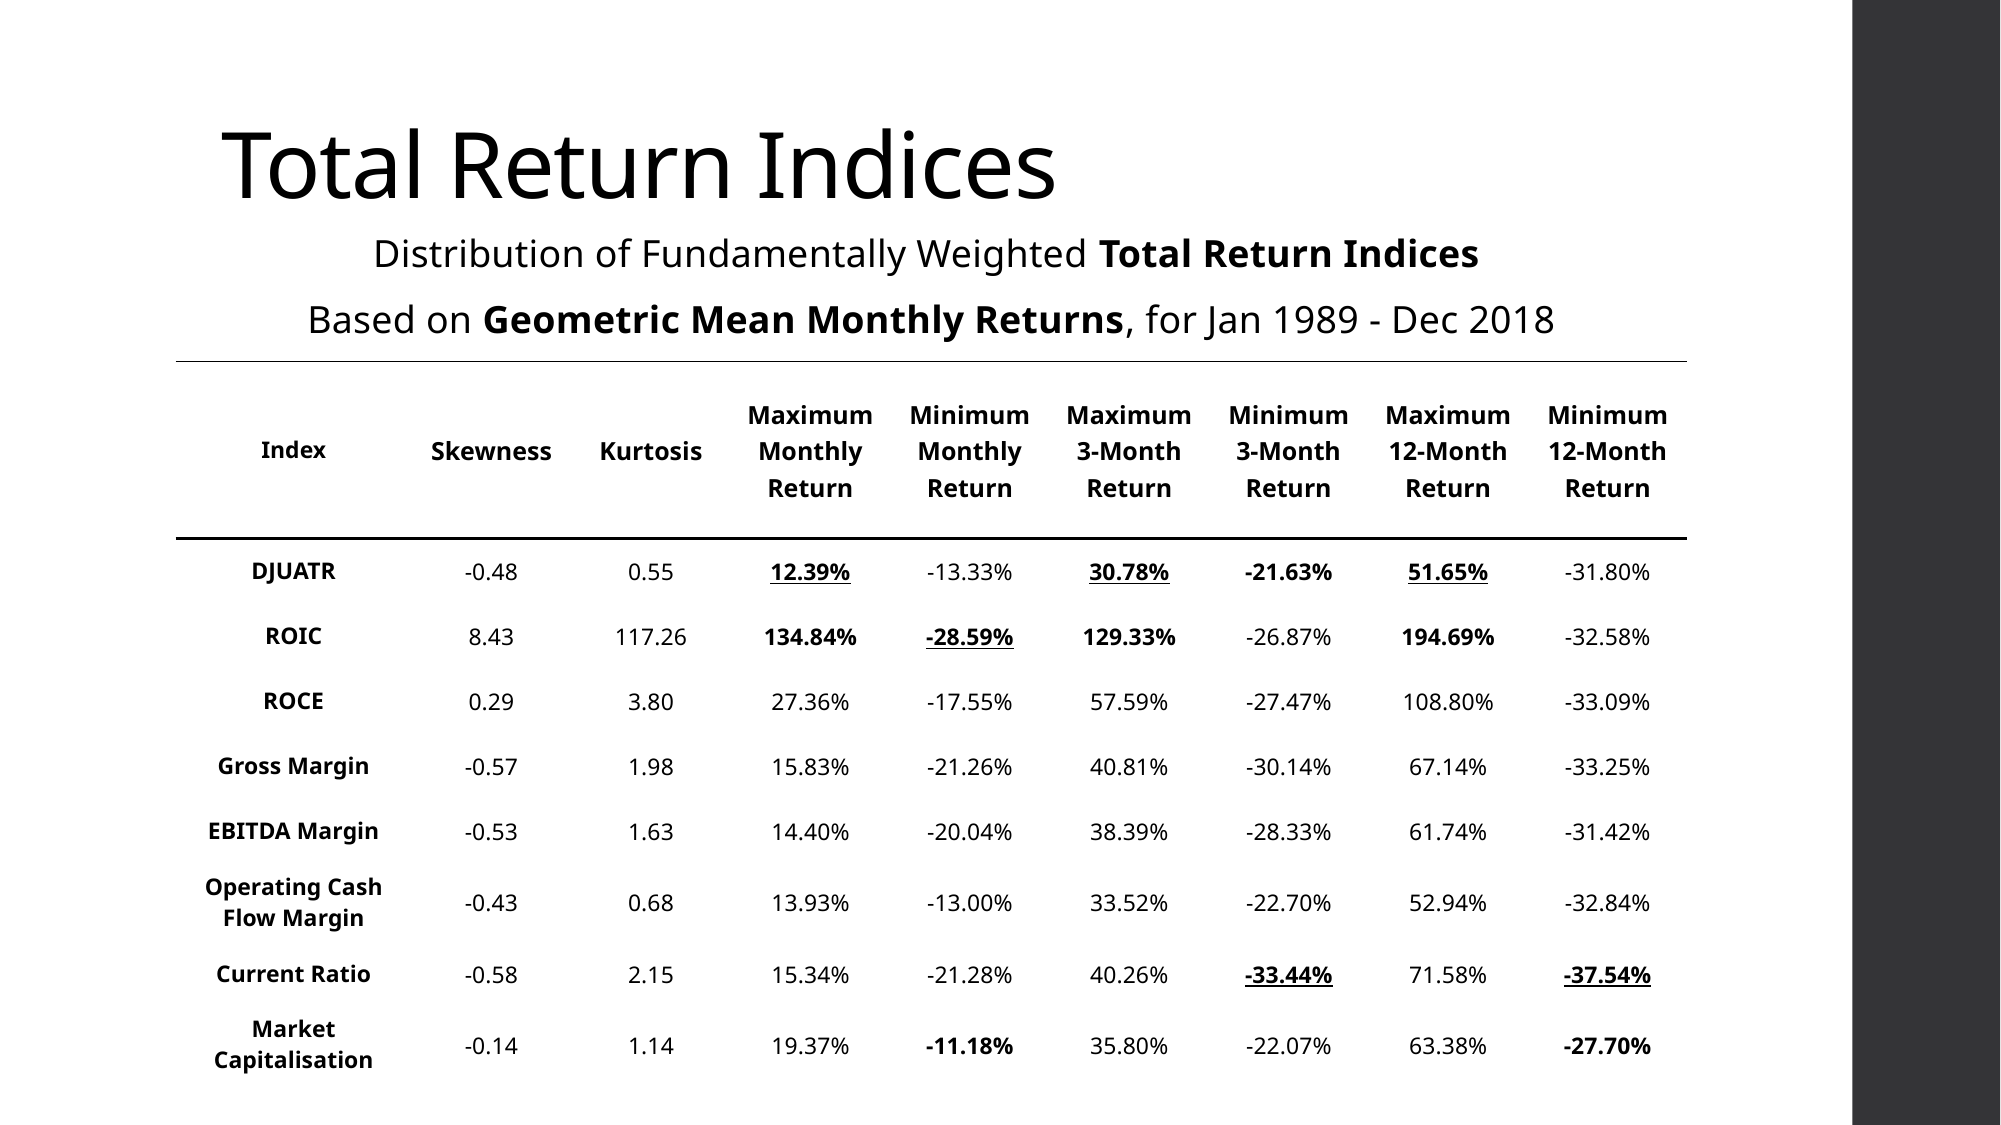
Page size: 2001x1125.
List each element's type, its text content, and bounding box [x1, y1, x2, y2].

table_cell -21.63% [1209, 540, 1369, 603]
table_cell 12.39% [731, 540, 890, 603]
table_cell -32.58% [1528, 603, 1687, 668]
table_cell 1.98 [571, 733, 731, 798]
table_cell -22.07% [1209, 1006, 1369, 1083]
text_box Total Return Indices [206, 59, 1797, 278]
table_cell -0.53 [412, 798, 571, 863]
table_cell -0.58 [412, 941, 571, 1006]
table_cell ROCE [176, 668, 412, 733]
table_cell -21.28% [890, 941, 1050, 1006]
table_cell 1.63 [571, 798, 731, 863]
table_cell -28.59% [890, 603, 1050, 668]
table_cell 3.80 [571, 668, 731, 733]
table_cell -17.55% [890, 668, 1050, 733]
table_cell 19.37% [731, 1006, 890, 1083]
table_cell 71.58% [1369, 941, 1528, 1006]
table_cell -30.14% [1209, 733, 1369, 798]
table_cell Gross Margin [176, 733, 412, 798]
table_cell -31.80% [1528, 540, 1687, 603]
table_cell 52.94% [1369, 863, 1528, 941]
table_header Minimum Monthly Return [890, 362, 1050, 537]
table_cell 51.65% [1369, 540, 1528, 603]
table_cell -13.33% [890, 540, 1050, 603]
table_cell DJUATR [176, 540, 412, 603]
table_cell 194.69% [1369, 603, 1528, 668]
table_cell -0.43 [412, 863, 571, 941]
table_cell 61.74% [1369, 798, 1528, 863]
table_cell ROIC [176, 603, 412, 668]
table_cell -33.09% [1528, 668, 1687, 733]
table_header Skewness [412, 362, 571, 537]
table_cell 117.26 [571, 603, 731, 668]
table_cell 14.40% [731, 798, 890, 863]
table_cell 0.68 [571, 863, 731, 941]
table_cell 33.52% [1050, 863, 1209, 941]
table_cell -32.84% [1528, 863, 1687, 941]
table_cell -37.54% [1528, 941, 1687, 1006]
table_cell -20.04% [890, 798, 1050, 863]
table_cell -21.26% [890, 733, 1050, 798]
table_cell 40.81% [1050, 733, 1209, 798]
table_cell Market Capitalisation [176, 1006, 412, 1083]
table_cell 8.43 [412, 603, 571, 668]
table_cell 15.34% [731, 941, 890, 1006]
table_cell -27.47% [1209, 668, 1369, 733]
table_cell Current Ratio [176, 941, 412, 1006]
table_cell -26.87% [1209, 603, 1369, 668]
table_cell 63.38% [1369, 1006, 1528, 1083]
table_cell -22.70% [1209, 863, 1369, 941]
table_cell 57.59% [1050, 668, 1209, 733]
table_cell 108.80% [1369, 668, 1528, 733]
table_cell 67.14% [1369, 733, 1528, 798]
table_cell 0.55 [571, 540, 731, 603]
table_cell -0.57 [412, 733, 571, 798]
table_cell 40.26% [1050, 941, 1209, 1006]
table_cell -28.33% [1209, 798, 1369, 863]
table_header Maximum 12-Month Return [1369, 362, 1528, 537]
table_cell -27.70% [1528, 1006, 1687, 1083]
table_cell 30.78% [1050, 540, 1209, 603]
table_cell -0.48 [412, 540, 571, 603]
table_cell 13.93% [731, 863, 890, 941]
table_cell -33.25% [1528, 733, 1687, 798]
table_cell EBITDA Margin [176, 798, 412, 863]
table_header Minimum 12-Month Return [1528, 362, 1687, 537]
table_cell Operating Cash Flow Margin [176, 863, 412, 941]
table_cell -33.44% [1209, 941, 1369, 1006]
table_cell -0.14 [412, 1006, 571, 1083]
table_header Maximum 3-Month Return [1050, 362, 1209, 537]
table_header Minimum 3-Month Return [1209, 362, 1369, 537]
table_cell 1.14 [571, 1006, 731, 1083]
text_box Distribution of Fundamentally Weighted Total Return Indices Based on Geometric Mean Monthly Returns, for Jan 1989 - Dec 2018 [66, 222, 1797, 349]
table_cell 129.33% [1050, 603, 1209, 668]
table_cell 38.39% [1050, 798, 1209, 863]
table_cell 2.15 [571, 941, 731, 1006]
table_cell -31.42% [1528, 798, 1687, 863]
table_cell -11.18% [890, 1006, 1050, 1083]
table_header Kurtosis [571, 362, 731, 537]
table_header Index [176, 362, 412, 537]
table_cell -13.00% [890, 863, 1050, 941]
table_cell 15.83% [731, 733, 890, 798]
table_cell 134.84% [731, 603, 890, 668]
table_cell 35.80% [1050, 1006, 1209, 1083]
table_header Maximum Monthly Return [731, 362, 890, 537]
table_cell 0.29 [412, 668, 571, 733]
table_cell 27.36% [731, 668, 890, 733]
